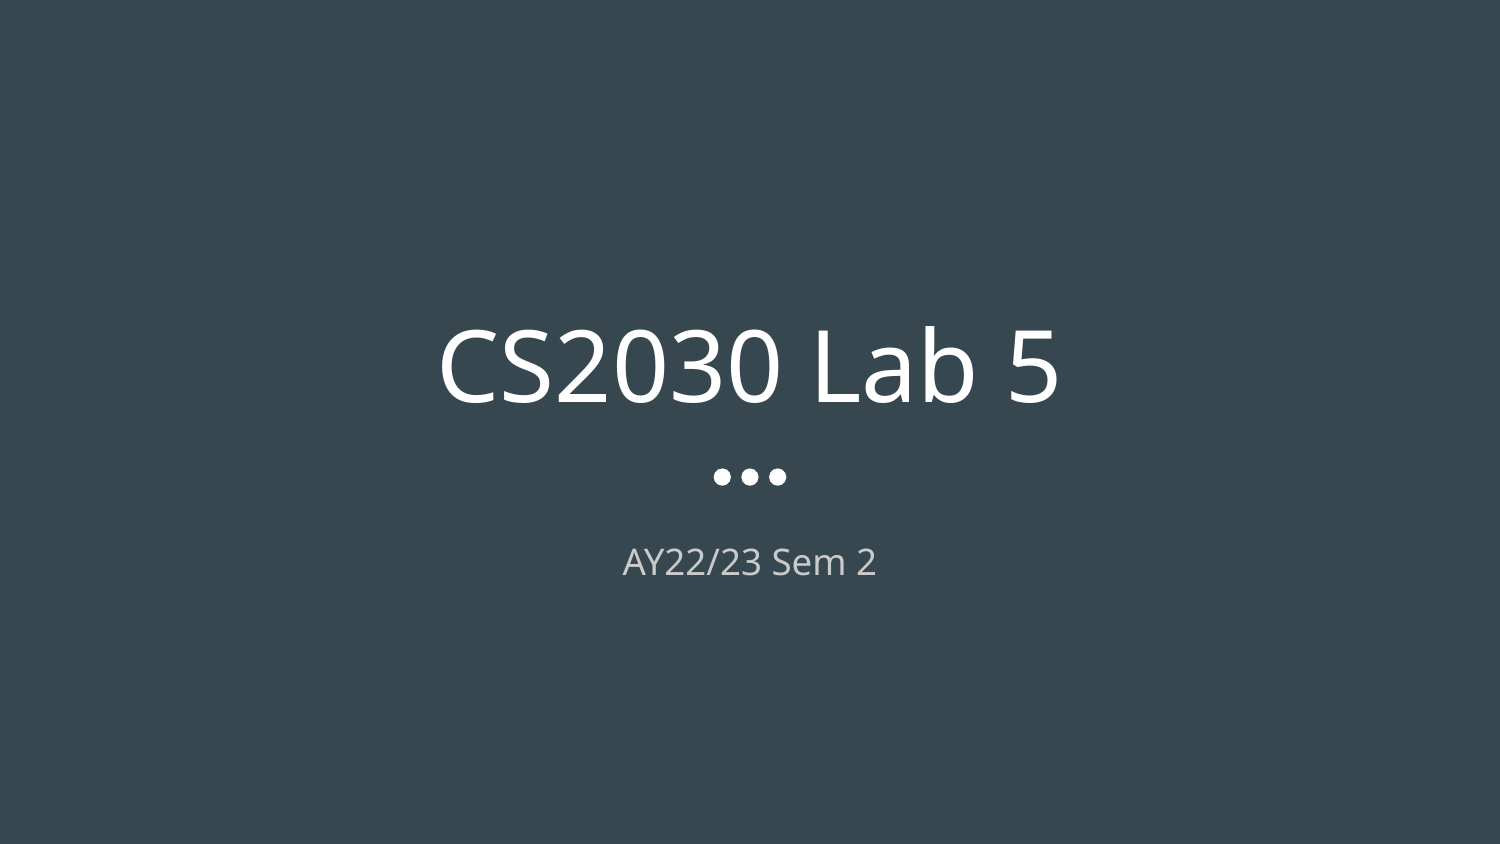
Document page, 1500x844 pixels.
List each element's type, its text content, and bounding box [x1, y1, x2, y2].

title CS2030 Lab 5 [110, 162, 1390, 447]
subtitle AY22/23 Sem 2 [110, 520, 1390, 602]
